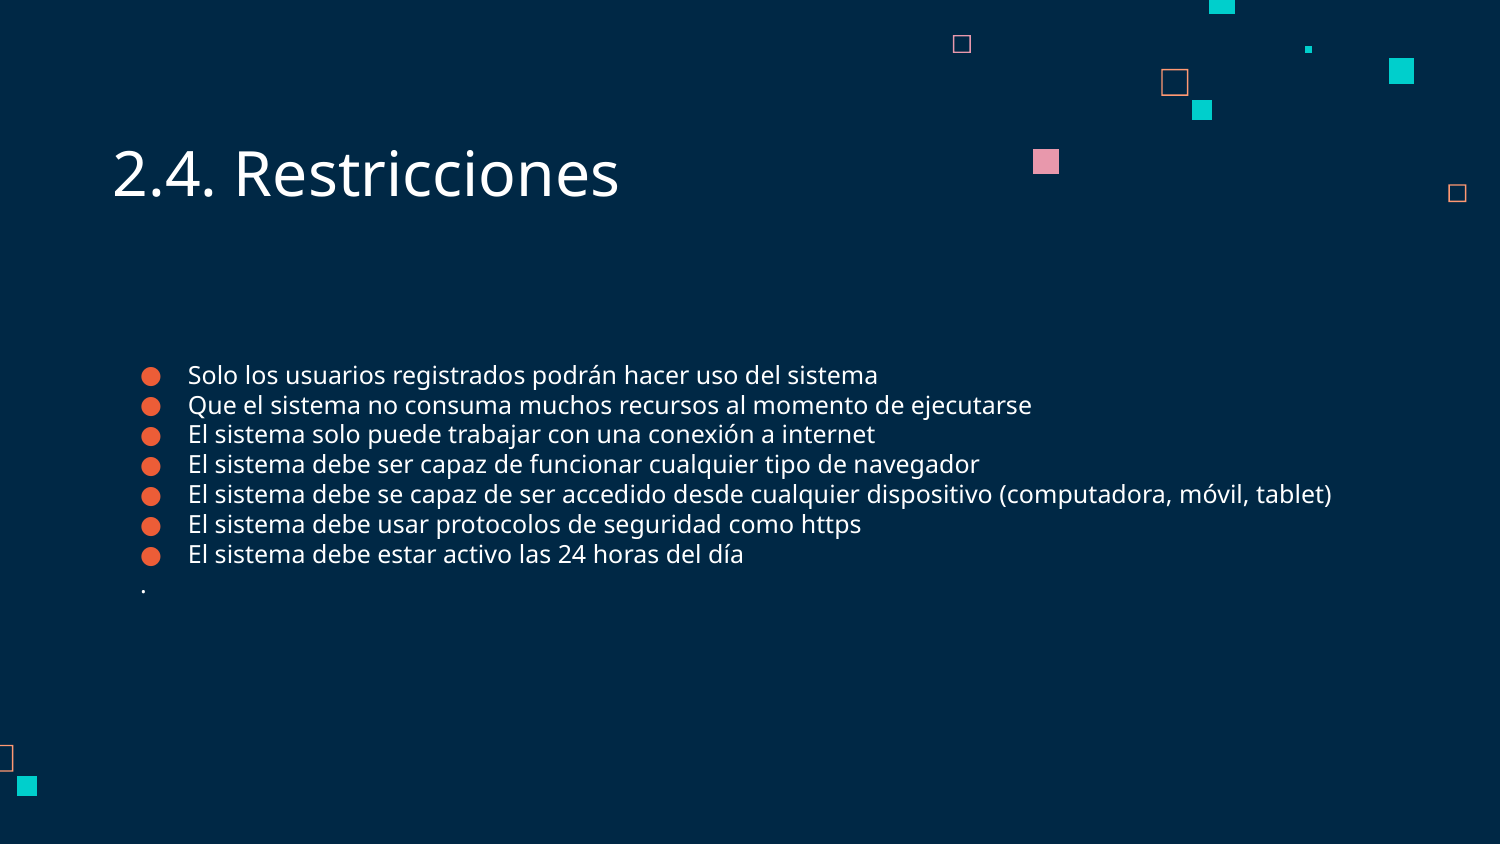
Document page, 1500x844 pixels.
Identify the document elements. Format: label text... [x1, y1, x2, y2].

list Solo los usuarios registrados podrán hacer uso del sistema Que el sistema no consuma muchos recursos al momento de ejecutarse El sistema solo puede trabajar con una conexión a internet El sistema debe ser capaz de funcionar cualquier tipo de navegador El sistema debe se capaz de ser accedido desde cualquier dispositivo (computadora, móvil, tablet) El sistema debe usar protocolos de seguridad como https El sistema debe estar activo las 24 horas del día . [97, 344, 1362, 592]
title 2.4. Restricciones [97, 128, 874, 224]
